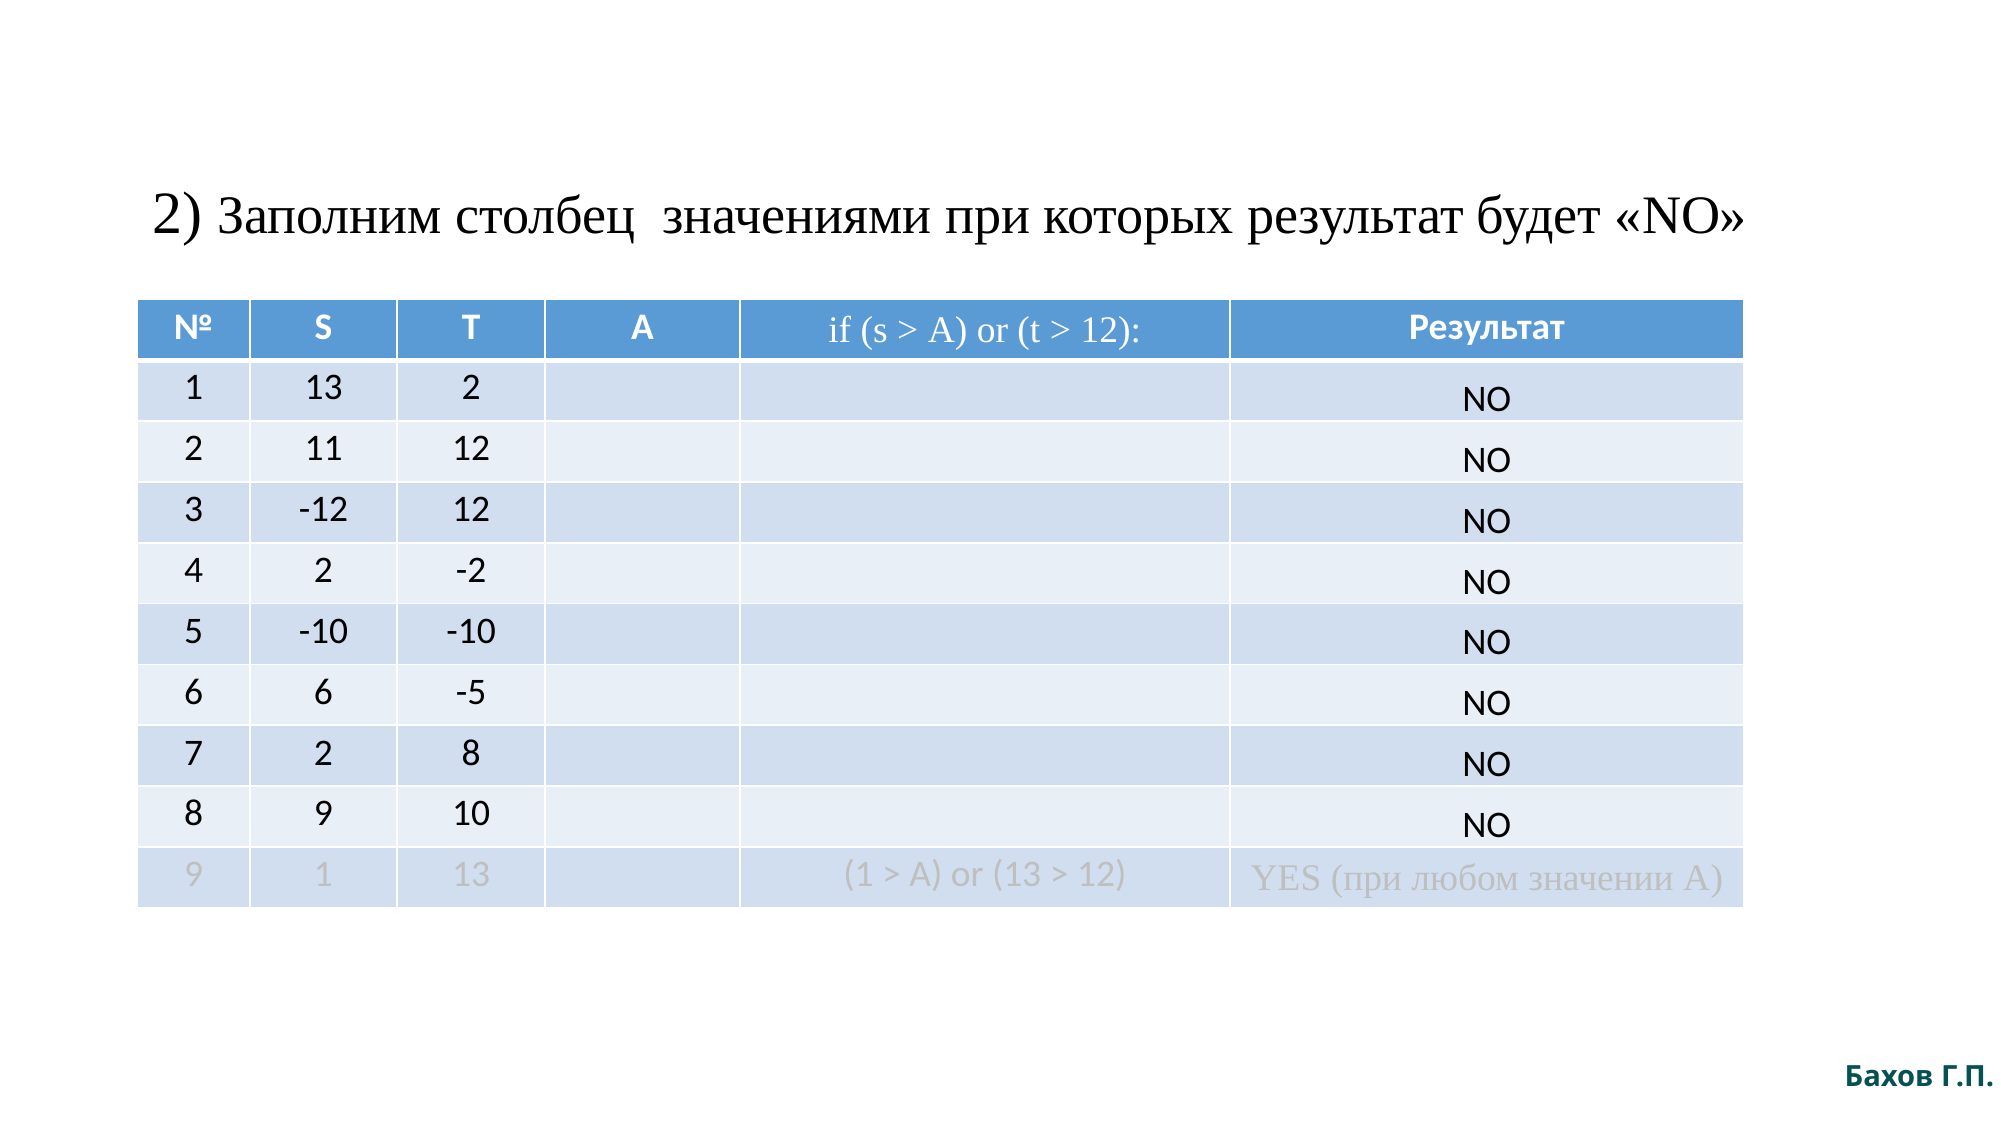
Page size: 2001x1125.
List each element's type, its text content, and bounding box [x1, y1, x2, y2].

text_box Бахов Г.П. [1829, 1049, 2000, 1100]
